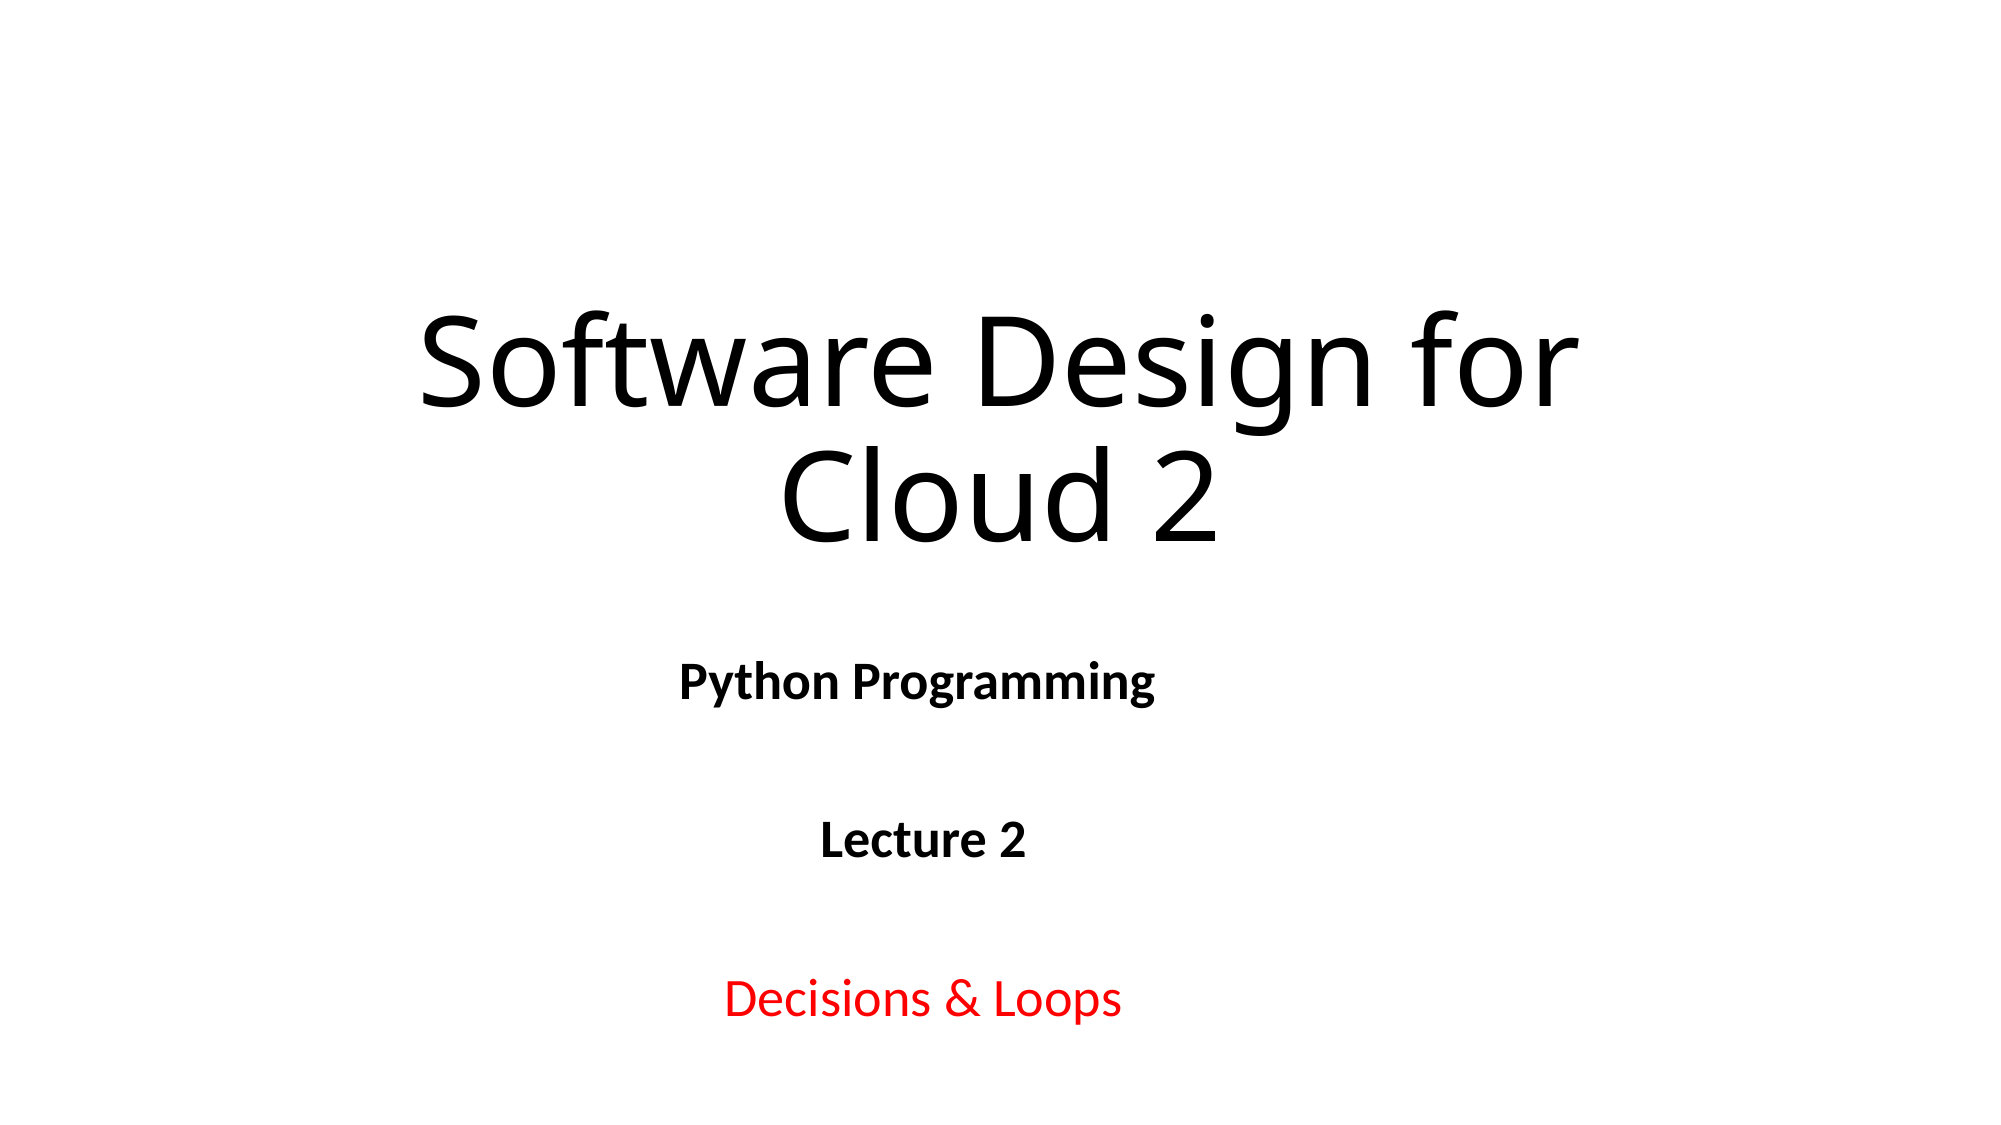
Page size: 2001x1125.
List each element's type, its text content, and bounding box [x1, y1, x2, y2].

subtitle Python Programming Lecture 2 Decisions & Loops [173, 645, 1674, 917]
title Software Design for Cloud 2 [249, 184, 1750, 576]
